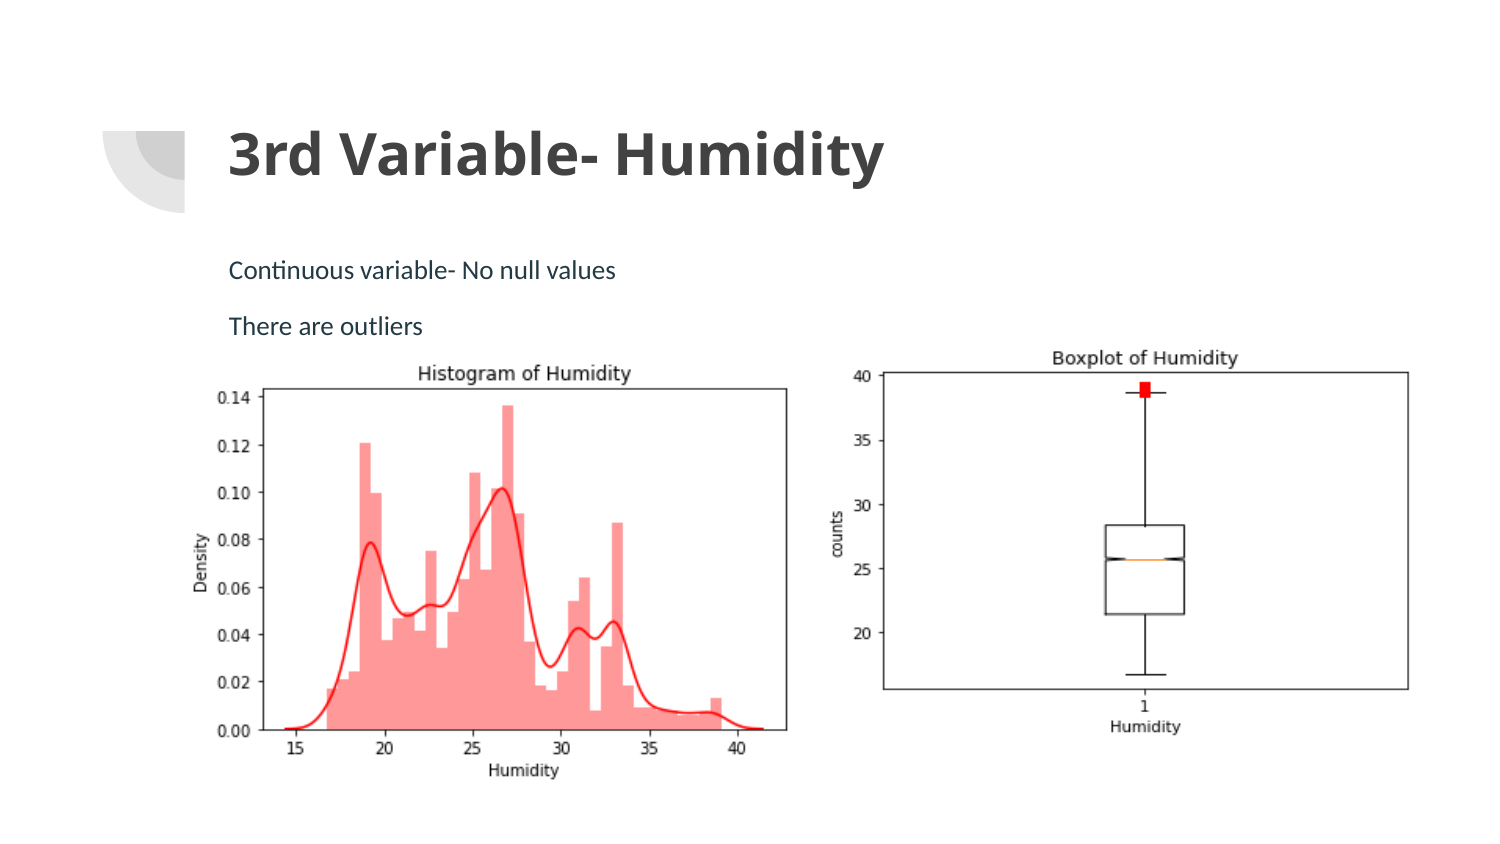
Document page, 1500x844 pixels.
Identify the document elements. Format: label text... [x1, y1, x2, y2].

title 3rd Variable- Humidity [213, 98, 1368, 240]
picture [183, 354, 797, 789]
picture [819, 340, 1418, 744]
list Continuous variable- No null values There are outliers [213, 240, 1368, 744]
